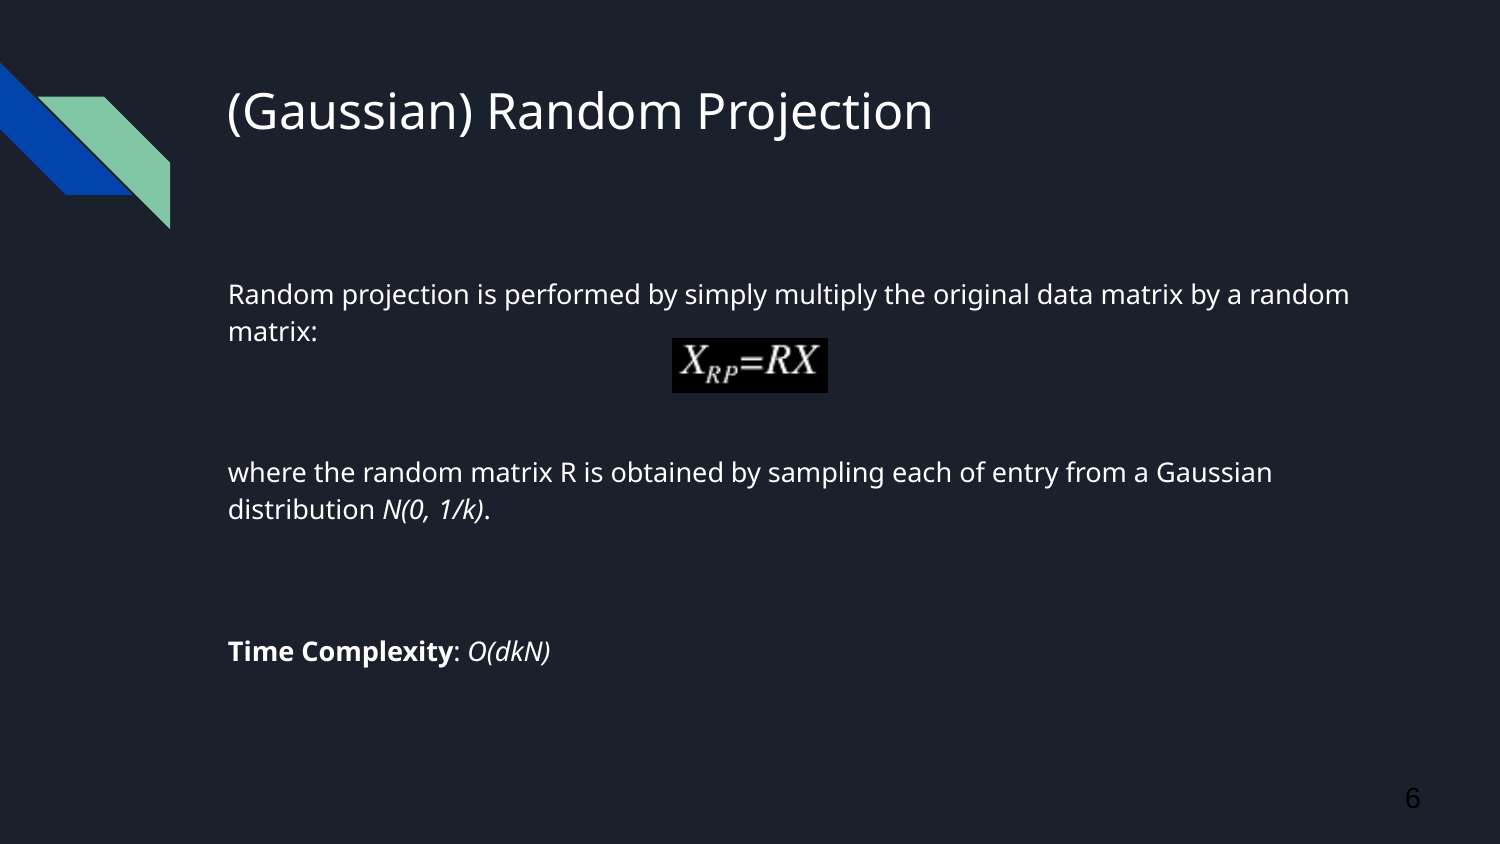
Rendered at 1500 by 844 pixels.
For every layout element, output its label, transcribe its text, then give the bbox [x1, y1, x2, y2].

slide_number ‹#› [1389, 764, 1480, 830]
title (Gaussian) Random Projection [212, 64, 1368, 215]
picture [672, 338, 828, 393]
list Random projection is performed by simply multiply the original data matrix by a random matrix: where the random matrix R is obtained by sampling each of entry from a Gaussian distribution N(0, 1/k). Time Complexity: O(dkN) [212, 257, 1368, 735]
